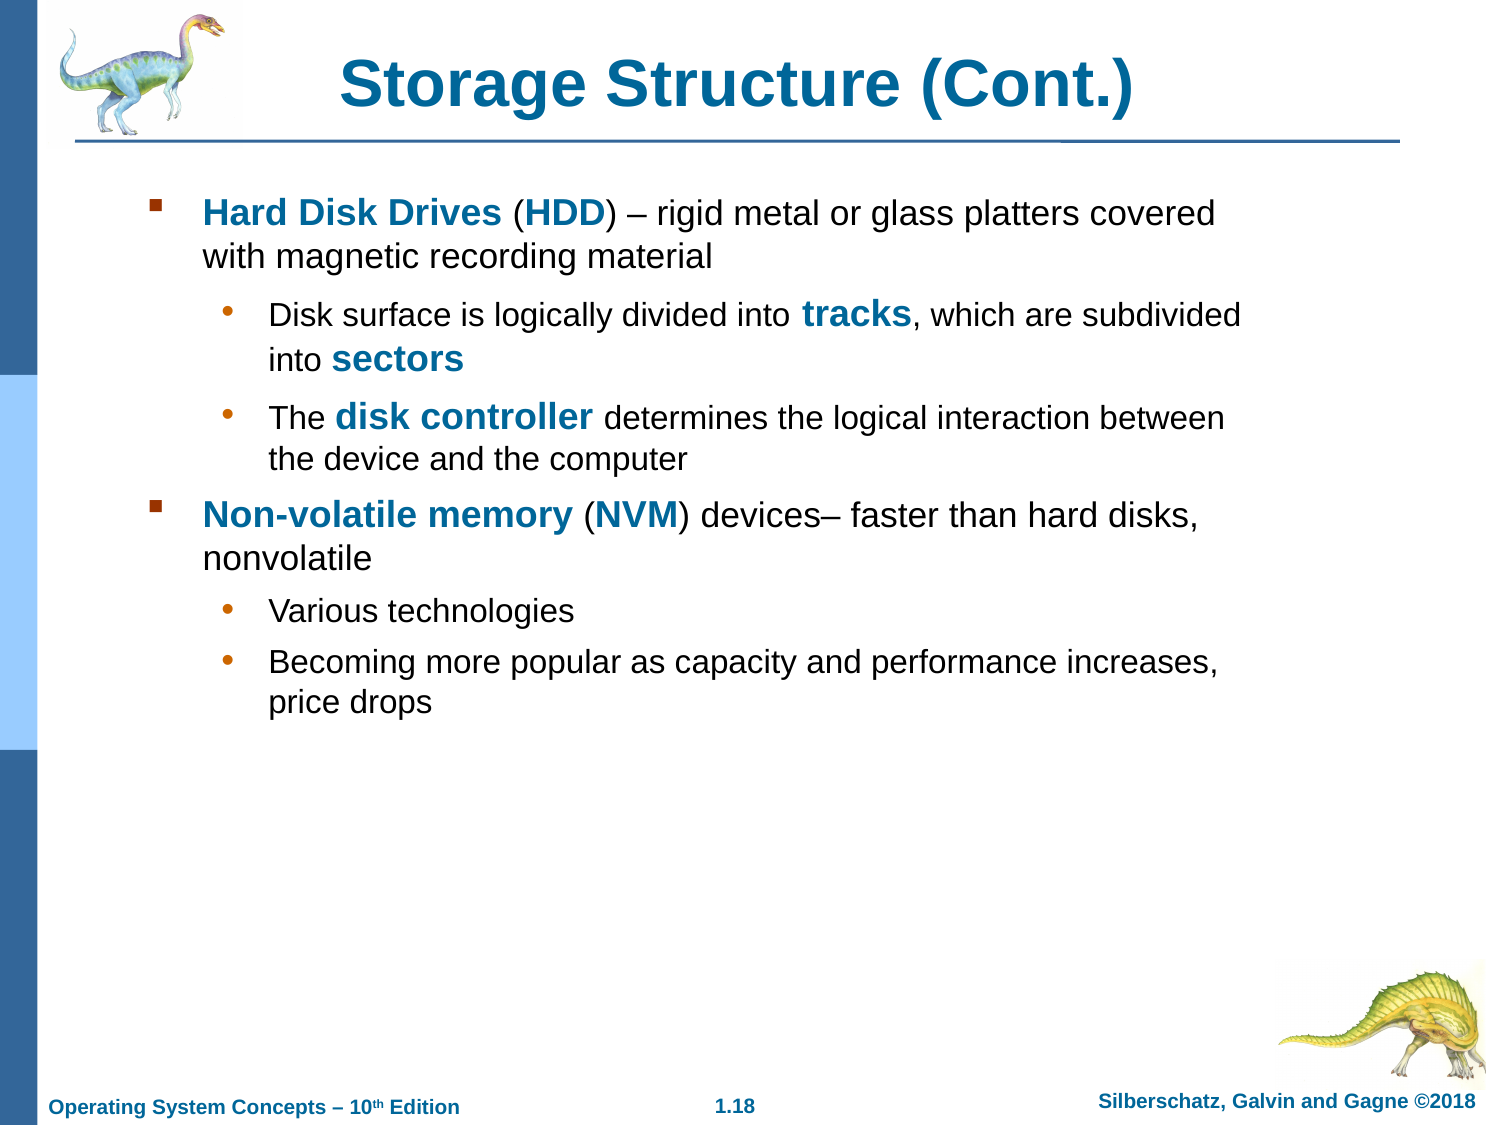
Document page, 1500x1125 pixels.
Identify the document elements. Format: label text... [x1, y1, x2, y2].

picture [1275, 959, 1486, 1090]
list Hard Disk Drives (HDD) – rigid metal or glass platters covered with magnetic recording material Disk surface is logically divided into tracks, which are subdivided into sectors The disk controller determines the logical interaction between the device and the computer Non-volatile memory (NVM) devices– faster than hard disks, nonvolatile Various technologies Becoming more popular as capacity and performance increases, price drops [131, 180, 1265, 909]
title Storage Structure (Cont.) [75, 32, 1401, 128]
picture [46, 0, 243, 149]
